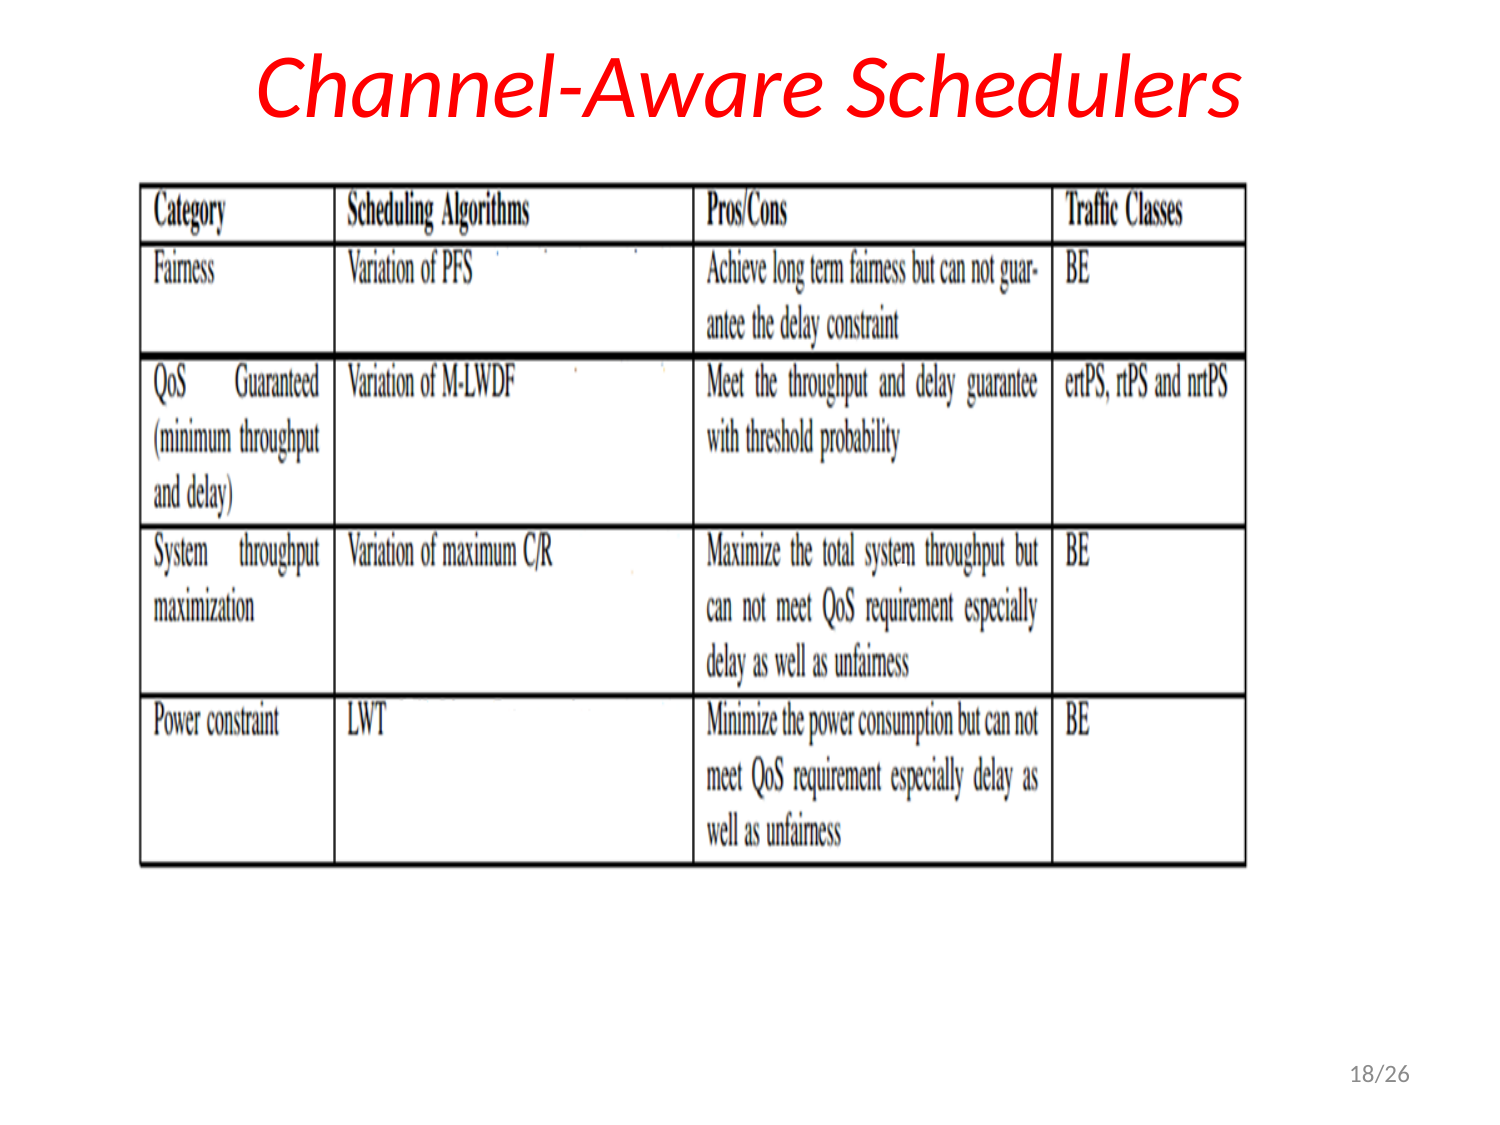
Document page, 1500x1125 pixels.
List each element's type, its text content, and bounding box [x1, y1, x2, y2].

picture [137, 176, 1251, 876]
title Channel-Aware Schedulers [75, 0, 1425, 175]
slide_number 18/26 [1074, 1042, 1425, 1103]
